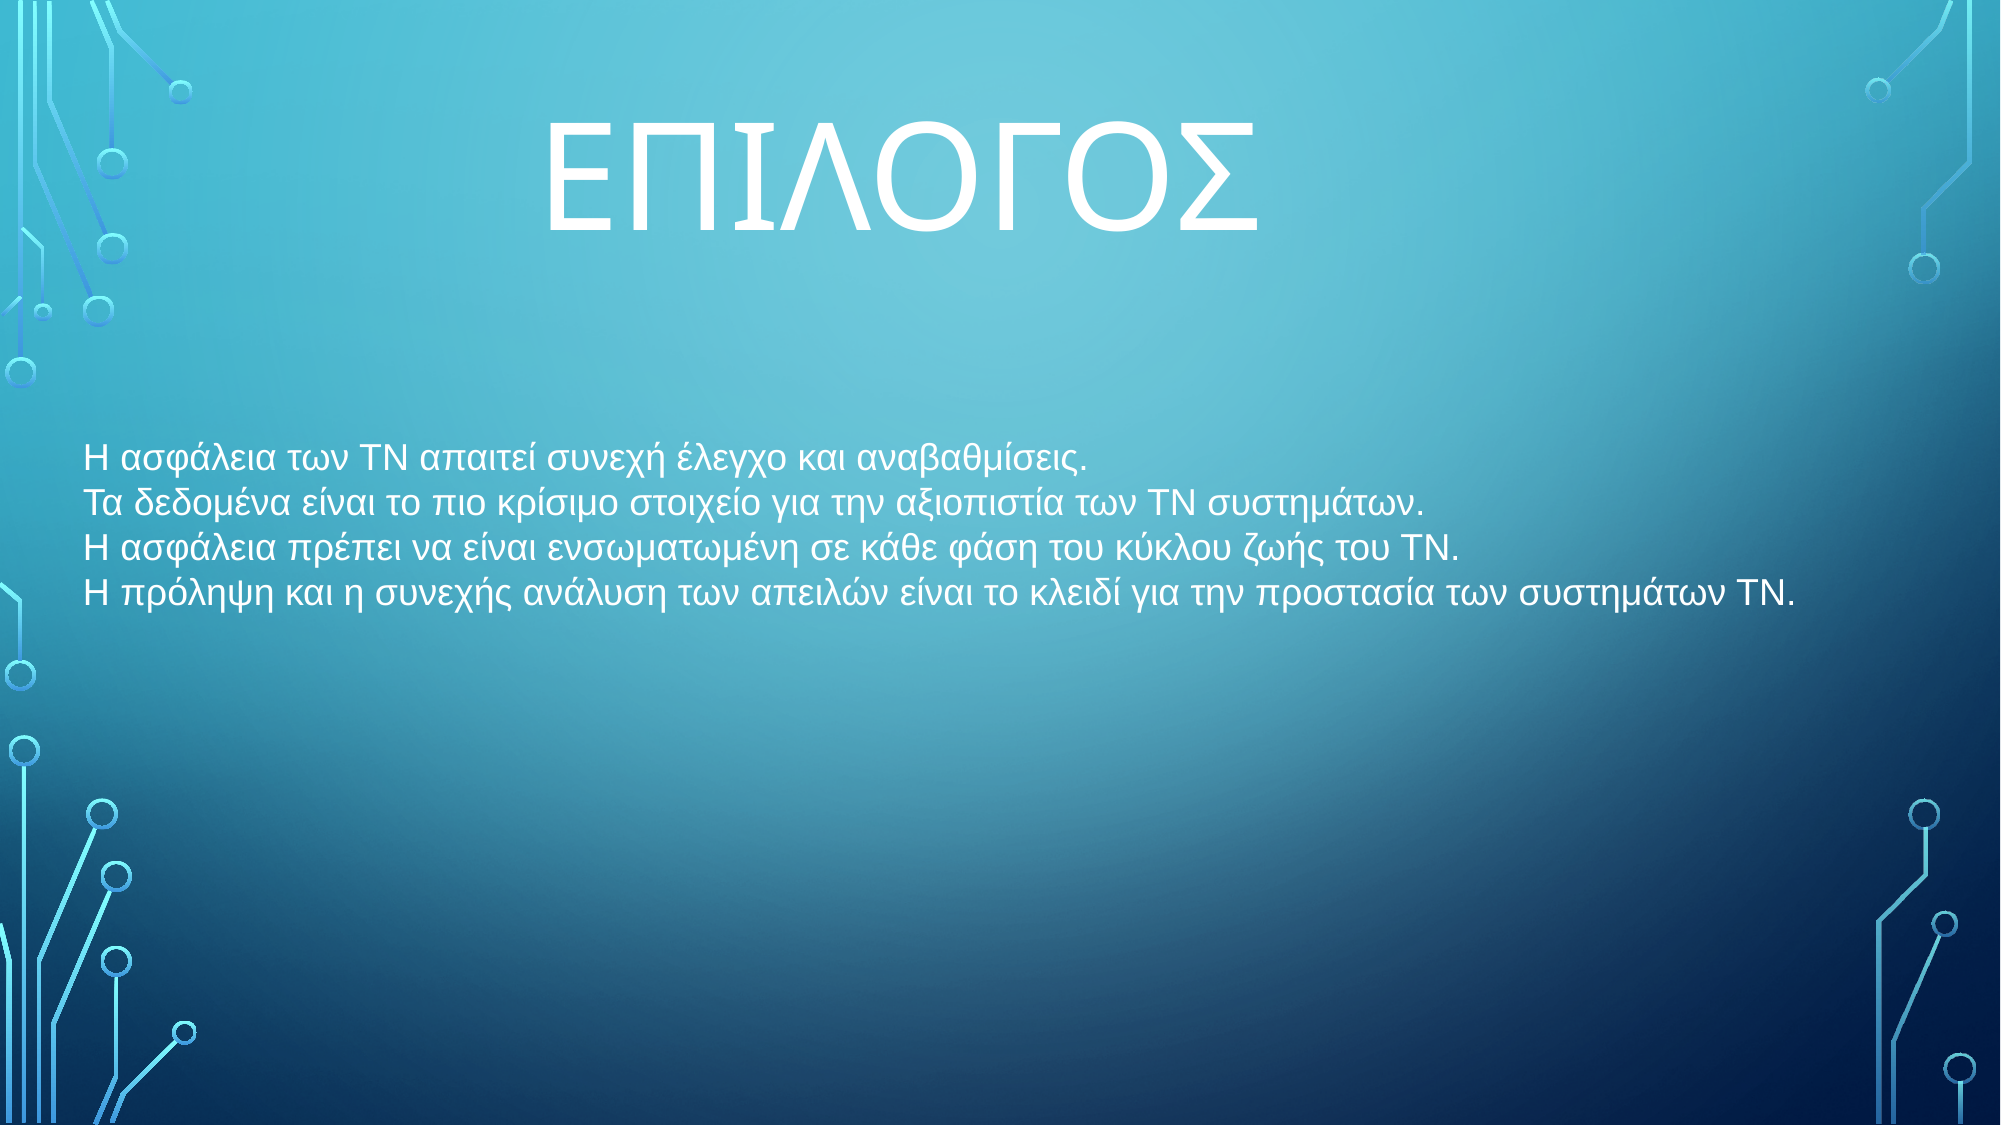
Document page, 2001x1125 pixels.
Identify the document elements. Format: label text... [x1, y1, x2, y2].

text_box ΕΠΙΛΟΓΟΣ [291, 72, 1506, 268]
list Η ασφάλεια των ΤΝ απαιτεί συνεχή έλεγχο και αναβαθμίσεις. Τα δεδομένα είναι το πιο κρίσιμο στοιχείο για την αξιοπιστία των ΤΝ συστημάτων. Η ασφάλεια πρέπει να είναι ενσωματωμένη σε κάθε φάση του κύκλου ζωής του ΤΝ. Η πρόληψη και η συνεχής ανάλυση των απειλών είναι το κλειδί για την προστασία των συστημάτων ΤΝ. [67, 196, 1968, 850]
